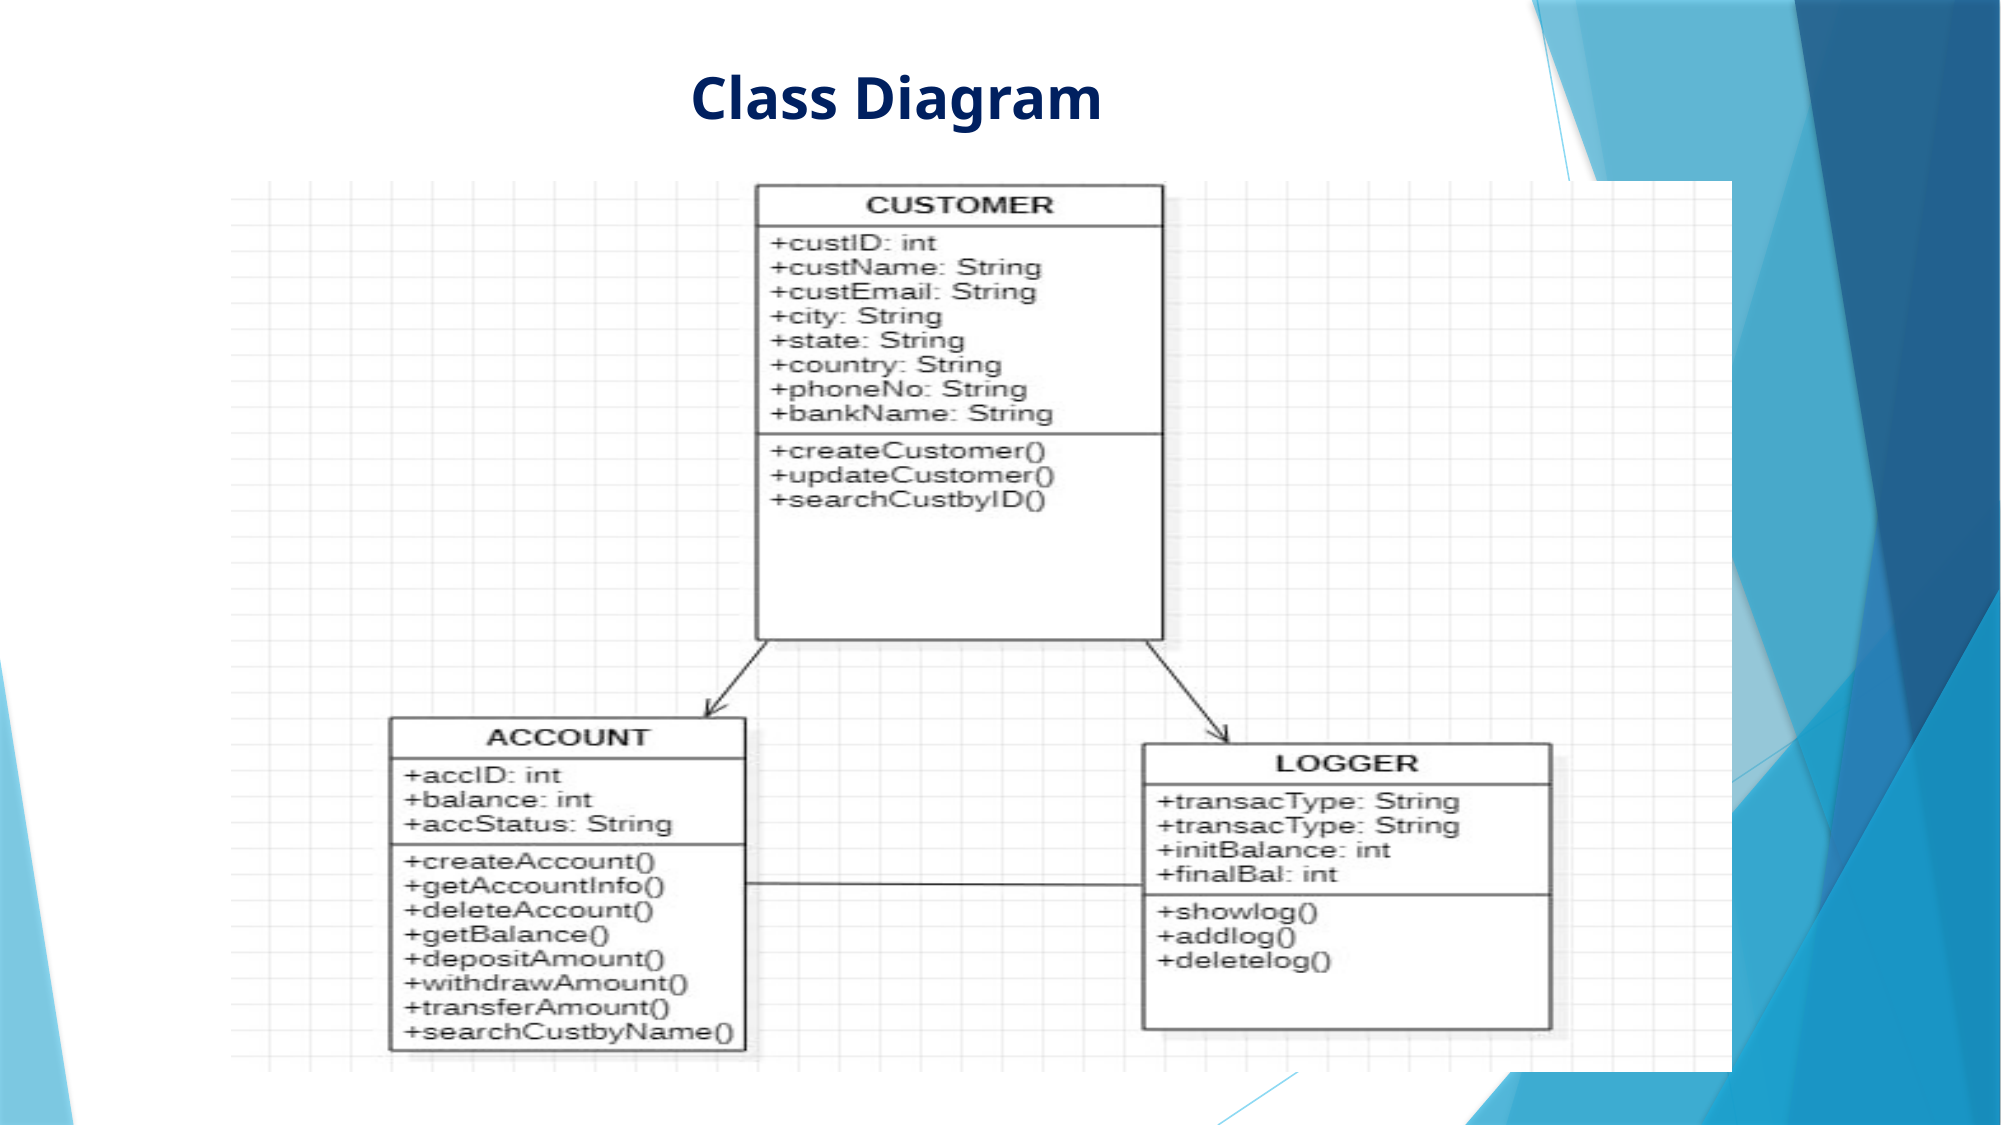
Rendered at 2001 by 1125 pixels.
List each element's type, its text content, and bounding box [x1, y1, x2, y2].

list Class Diagram [111, 53, 1940, 1062]
picture [231, 181, 1733, 1073]
